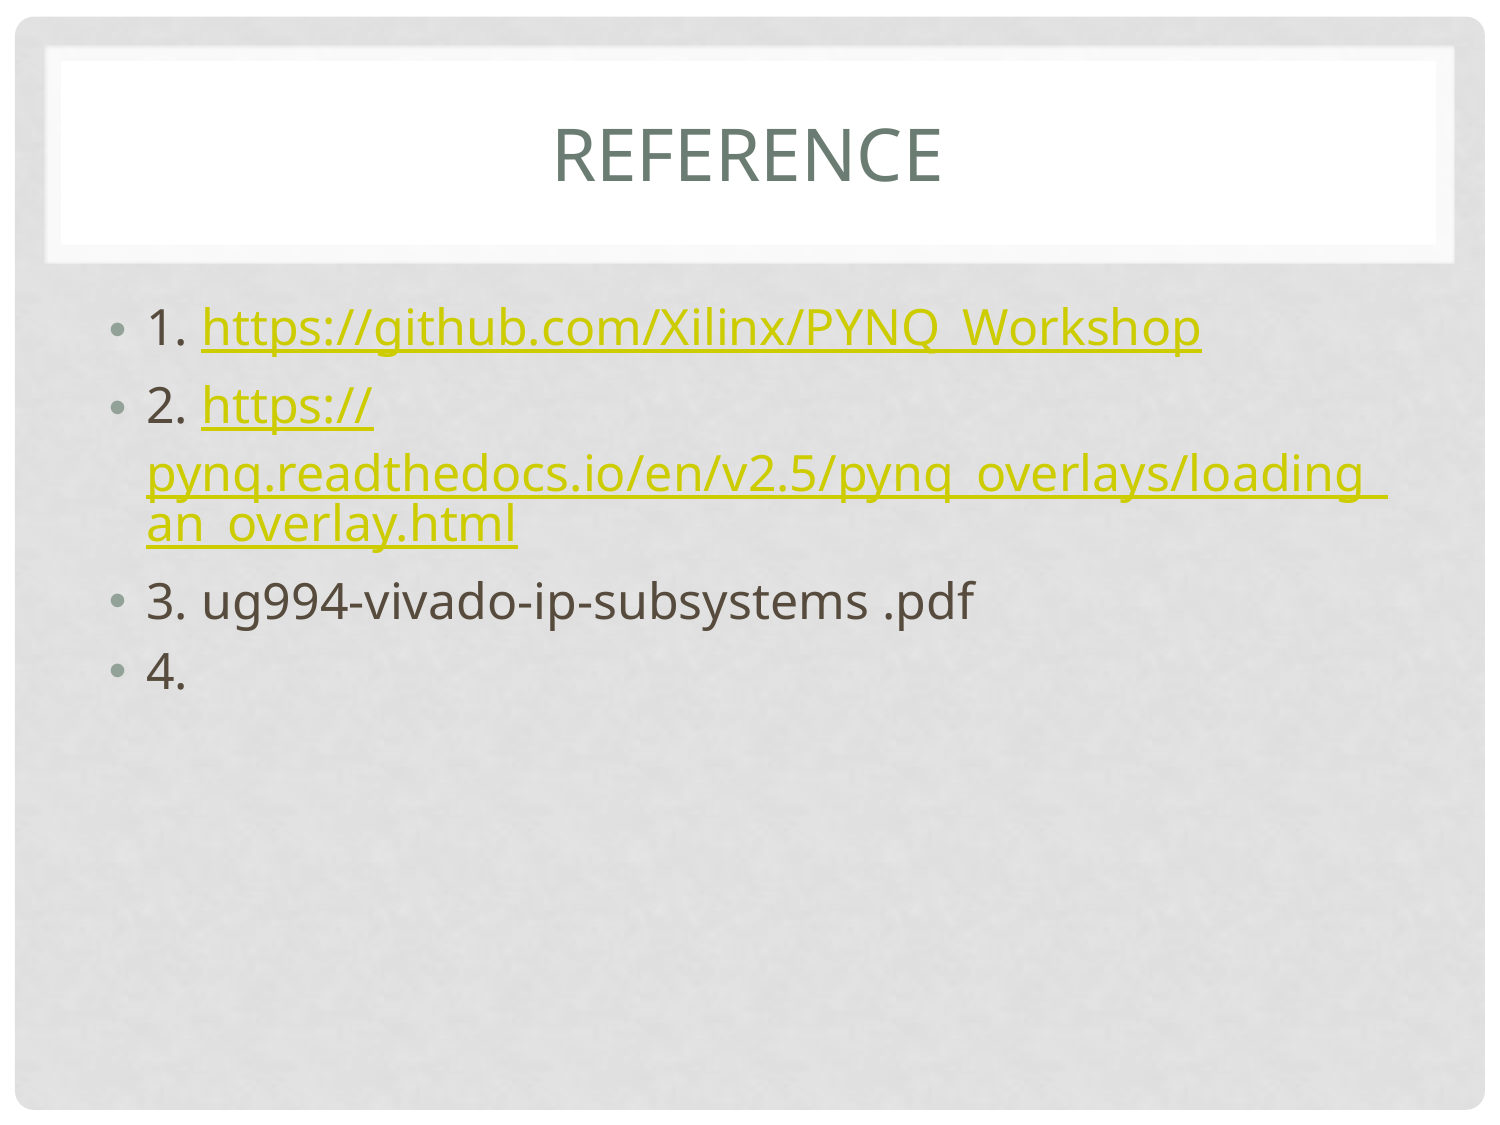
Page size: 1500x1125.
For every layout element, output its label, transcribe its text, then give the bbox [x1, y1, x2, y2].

list 1. https://github.com/Xilinx/PYNQ_Workshop 2. https://pynq.readthedocs.io/en/v2.5/pynq_overlays/loading_an_overlay.html 3. ug994-vivado-ip-subsystems .pdf 4. [75, 287, 1425, 1005]
title reference [69, 66, 1425, 238]
